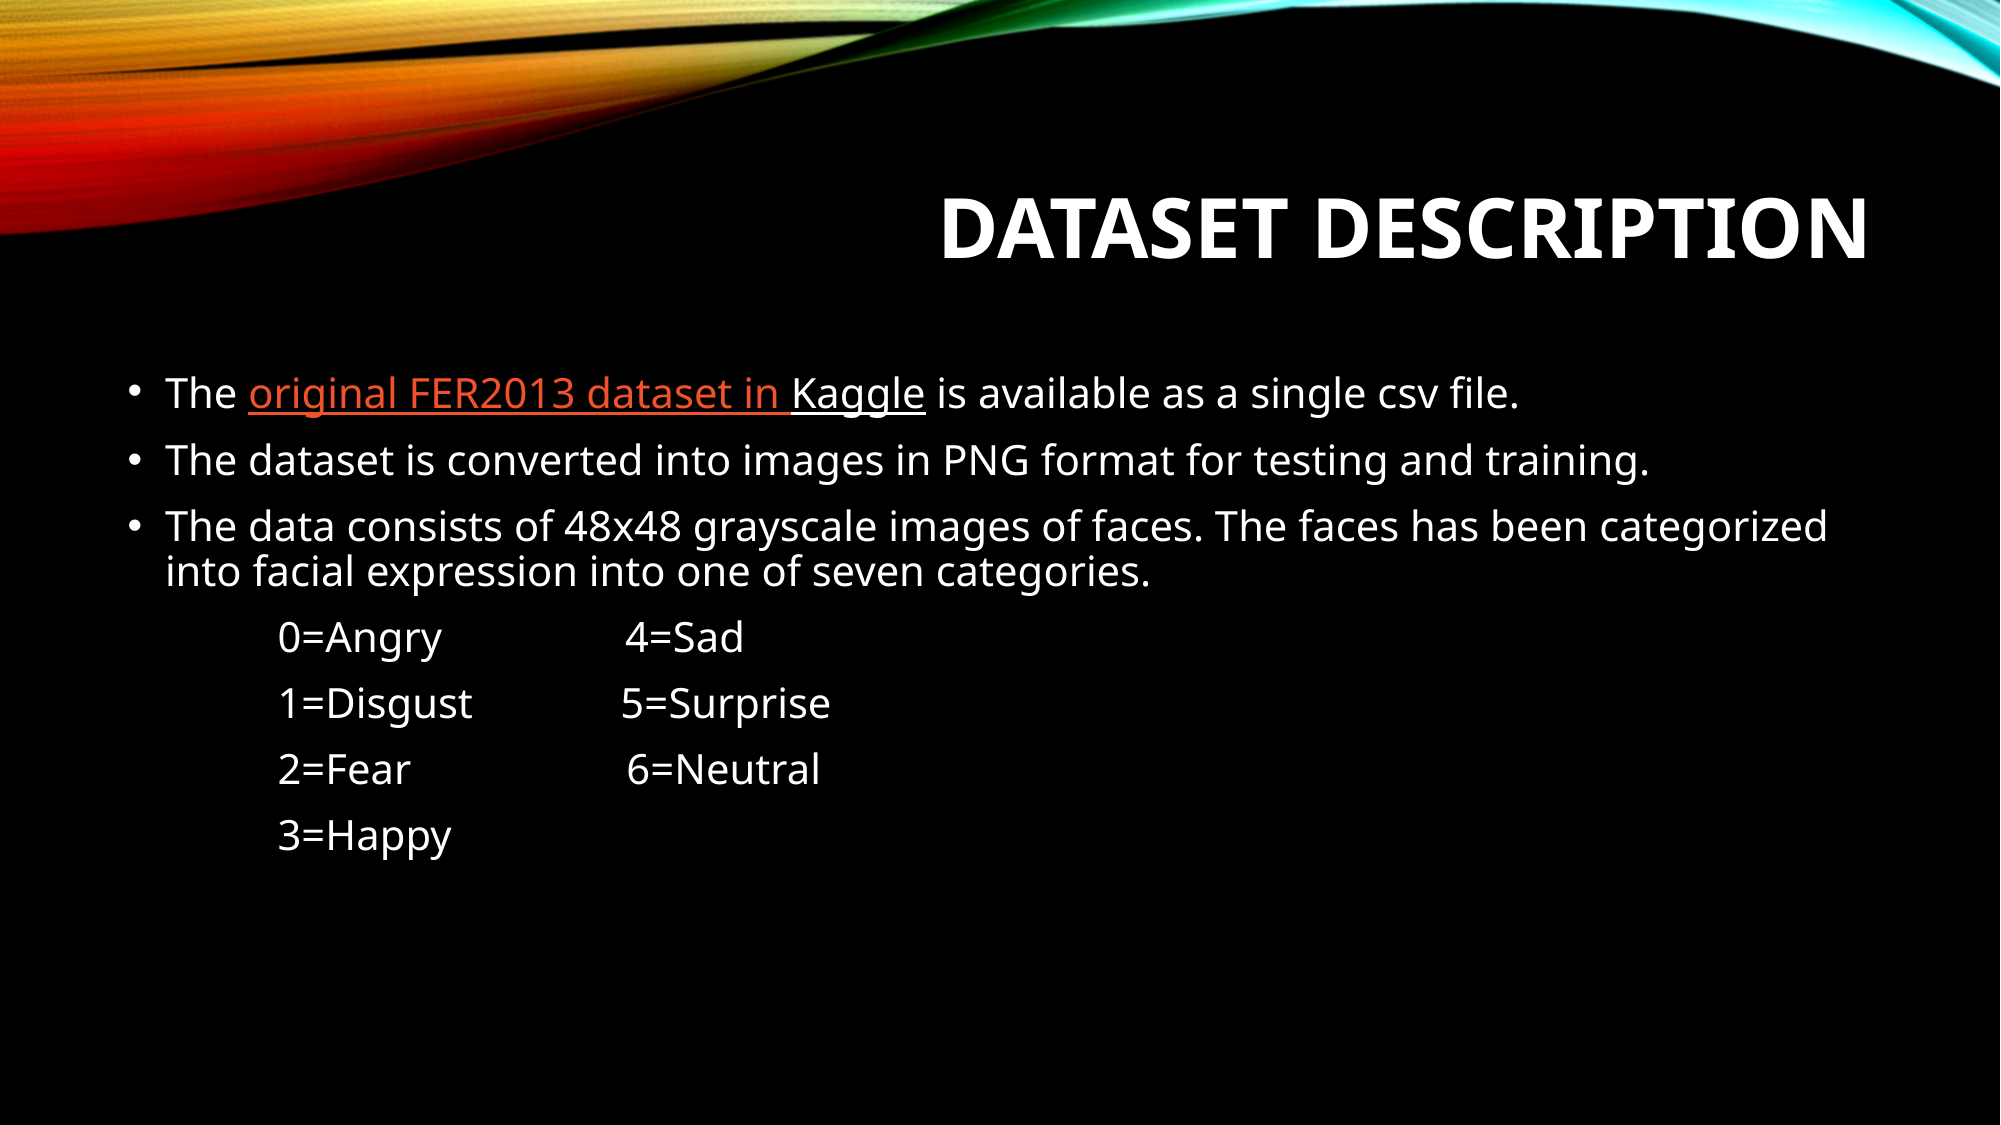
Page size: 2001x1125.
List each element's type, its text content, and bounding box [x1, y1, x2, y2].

picture [0, 0, 2000, 237]
list The original FER2013 dataset in Kaggle is available as a single csv file. The dataset is converted into images in PNG format for testing and training. The data consists of 48x48 grayscale images of faces. The faces has been categorized into facial expression into one of seven categories. 0=Angry 4=Sad 1=Disgust 5=Surprise 2=Fear 6=Neutral 3=Happy [112, 360, 1888, 1021]
title Dataset description [474, 125, 1888, 338]
